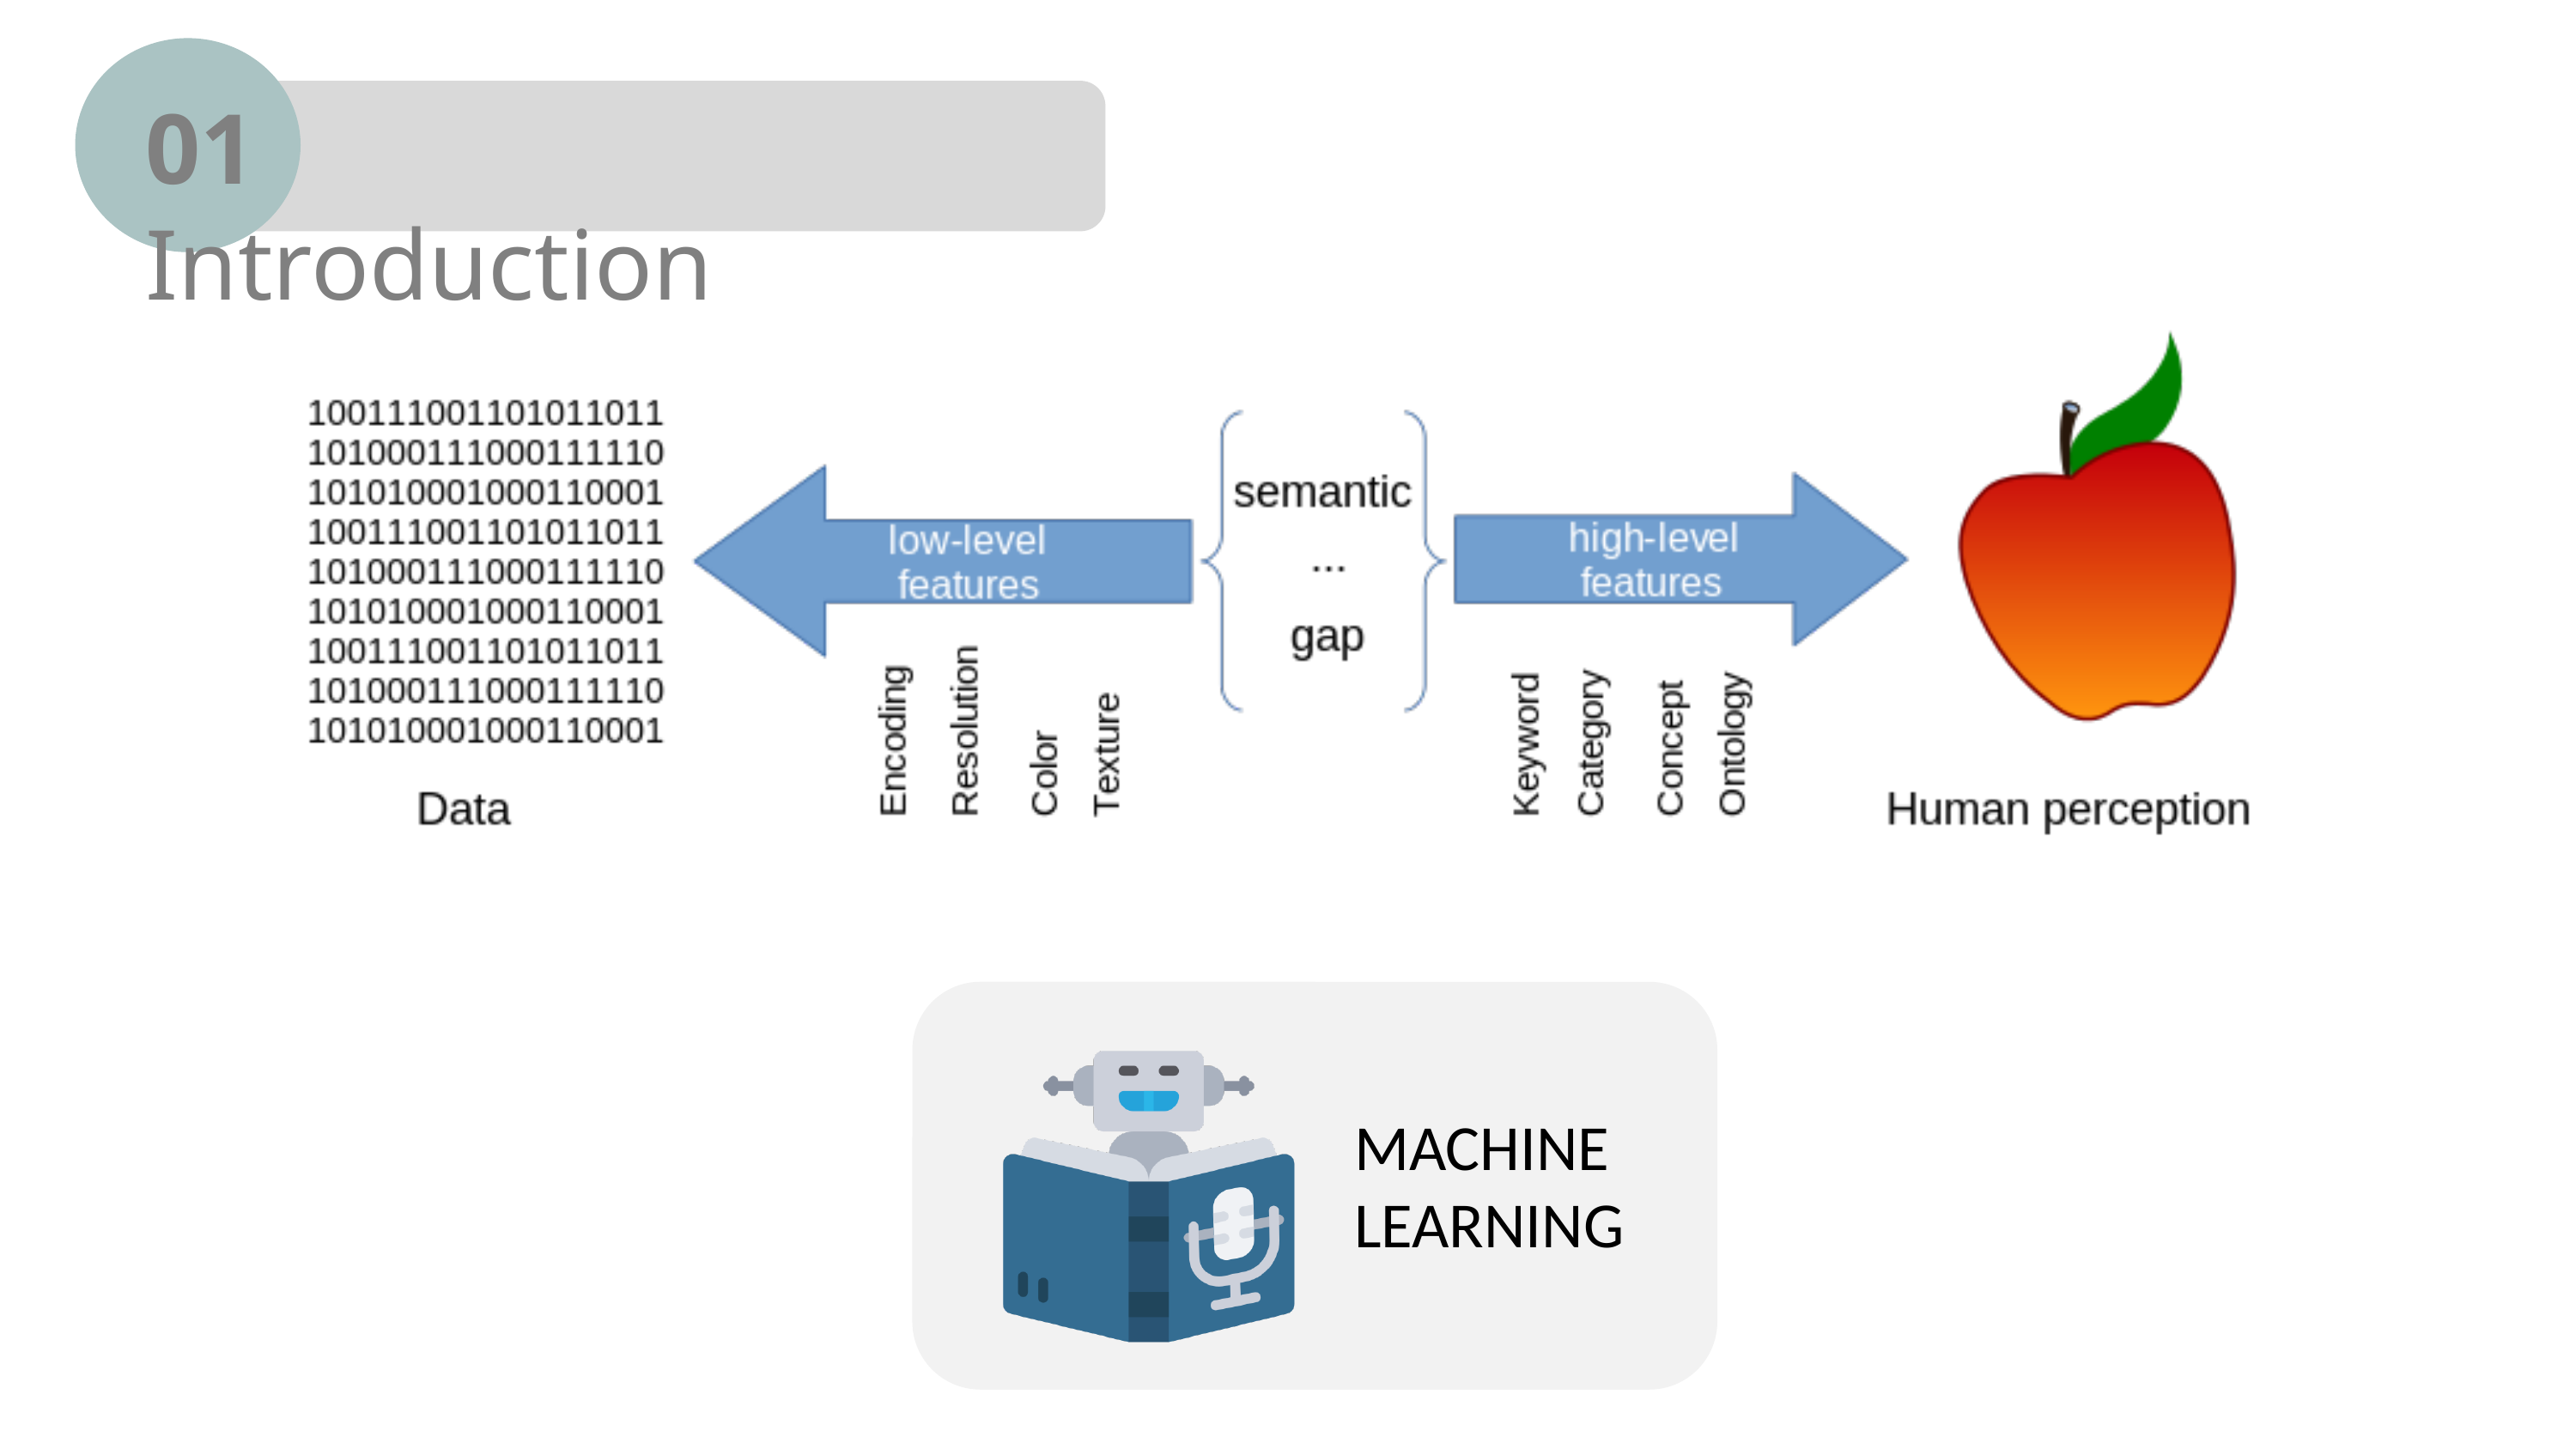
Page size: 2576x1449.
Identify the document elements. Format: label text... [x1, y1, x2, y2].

picture [998, 1046, 1299, 1348]
text_box [73, 36, 281, 241]
text_box 01 Introduction [133, 81, 948, 326]
picture [278, 270, 2264, 903]
text_box MACHINE LEARNING [1341, 1100, 1846, 1267]
text_box [910, 979, 1720, 1391]
text_box [279, 78, 1108, 233]
